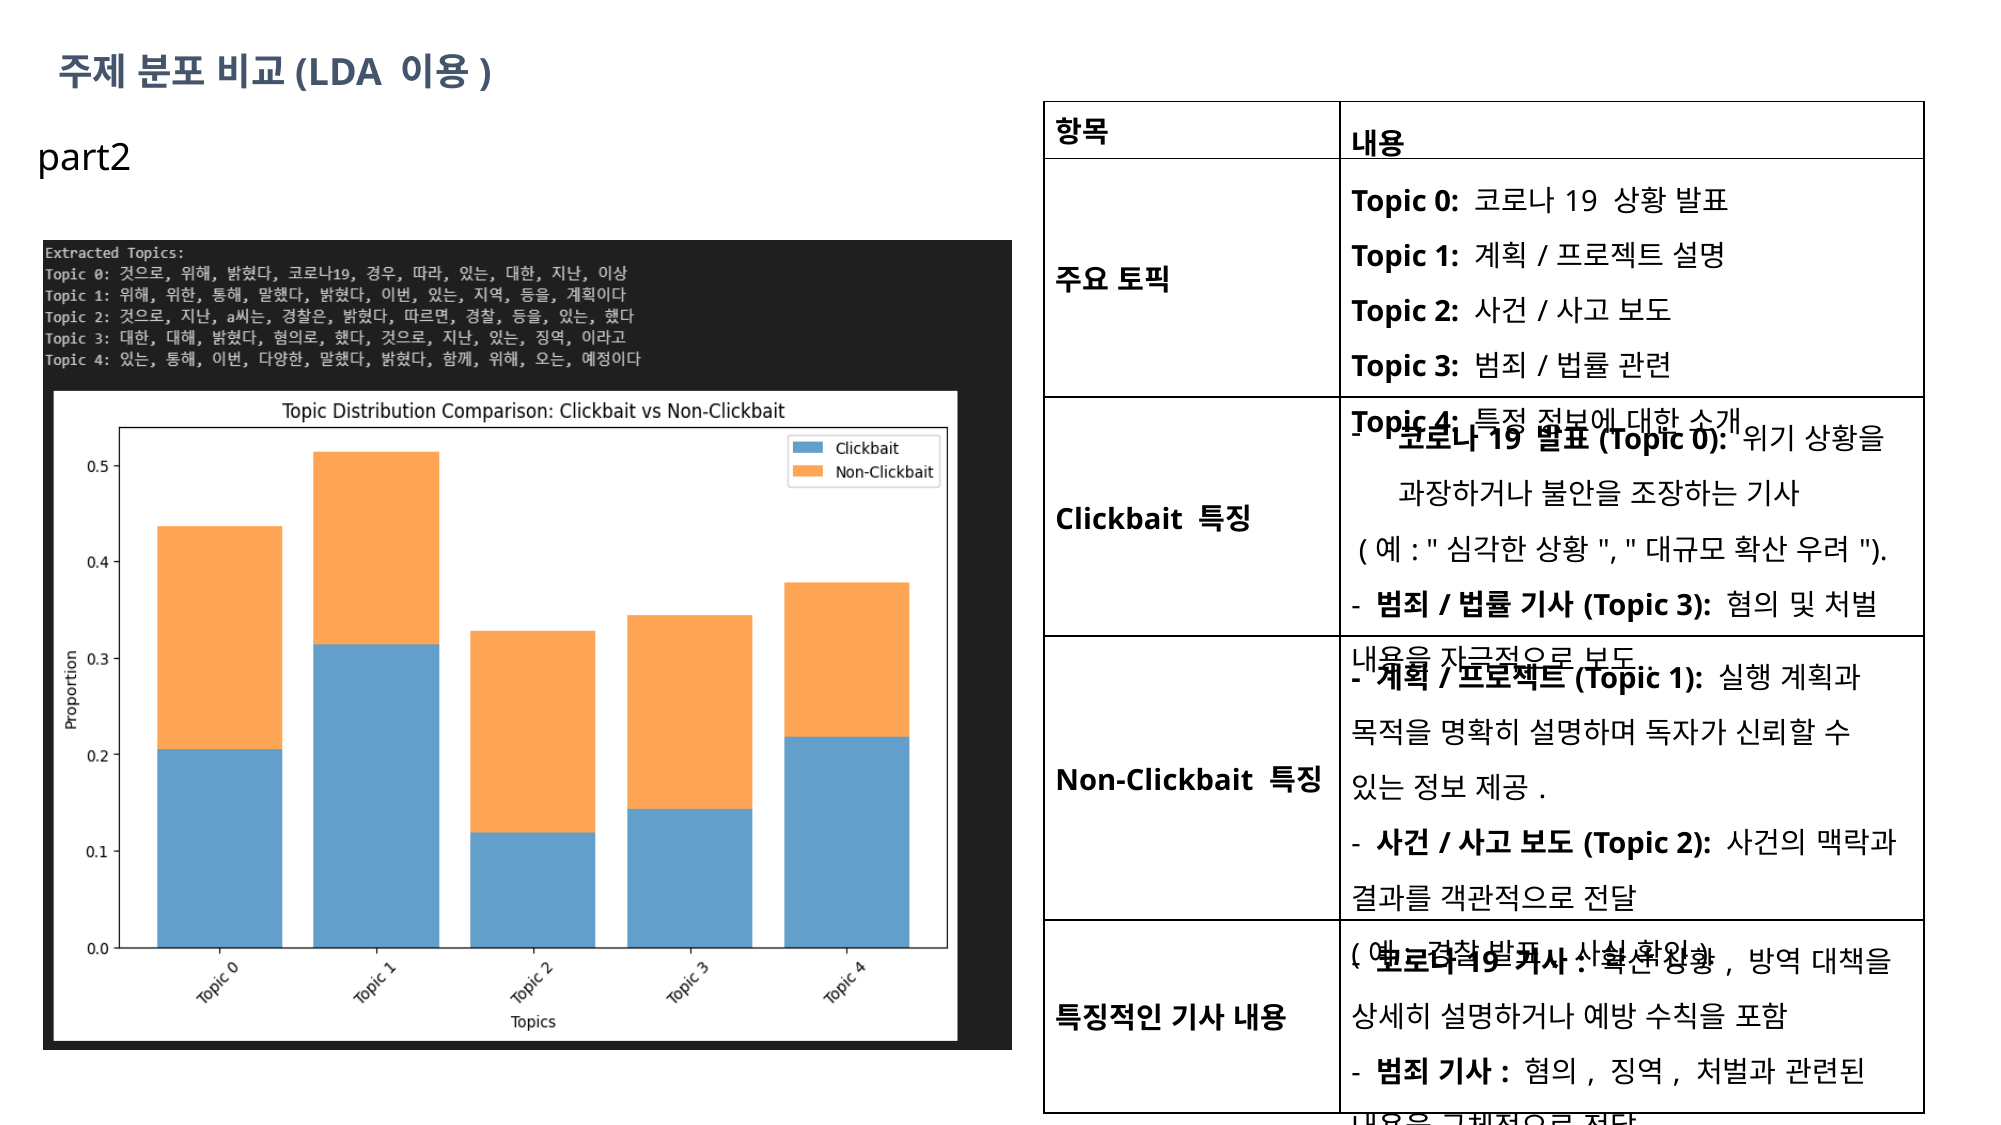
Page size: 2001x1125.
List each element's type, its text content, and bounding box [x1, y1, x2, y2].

table_cell 코로나19 발표(Topic 0): 위기 상황을 과장하거나 불안을 조장하는 기사 (예: "심각한 상황", "대규모 확산 우려"). - 범죄/법률 기사(Topic 3): 혐의 및 처벌 내용을 자극적으로 보도. [1341, 398, 1923, 635]
table_cell Non-Clickbait 특징 [1045, 637, 1339, 919]
table_cell 특징적인 기사 내용 [1045, 921, 1339, 1112]
table_cell 주요 토픽 [1045, 159, 1339, 396]
text_box 주제 분포 비교(LDA 이용) [43, 40, 538, 101]
table_header 항목 [1045, 102, 1339, 158]
table_cell Clickbait 특징 [1045, 398, 1339, 635]
table_header 내용 [1341, 102, 1923, 158]
table_cell Topic 0: 코로나19 상황 발표 Topic 1: 계획/프로젝트 설명 Topic 2: 사건/사고 보도 Topic 3: 범죄/법률 관련 Topic 4: 특정 정보에 대한 소개 [1341, 159, 1923, 396]
table_cell - 계획/프로젝트(Topic 1): 실행 계획과 목적을 명확히 설명하며 독자가 신뢰할 수 있는 정보 제공. - 사건/사고 보도(Topic 2): 사건의 맥락과 결과를 객관적으로 전달 (예: 경찰 발표, 사실 확인). [1341, 637, 1923, 919]
table_cell - 코로나19 기사: 확산 상황, 방역 대책을 상세히 설명하거나 예방 수칙을 포함 - 범죄 기사: 혐의, 징역, 처벌과 관련된 내용을 구체적으로 전달 [1341, 921, 1923, 1112]
text_box part2 [22, 126, 517, 186]
picture [43, 240, 1012, 1050]
